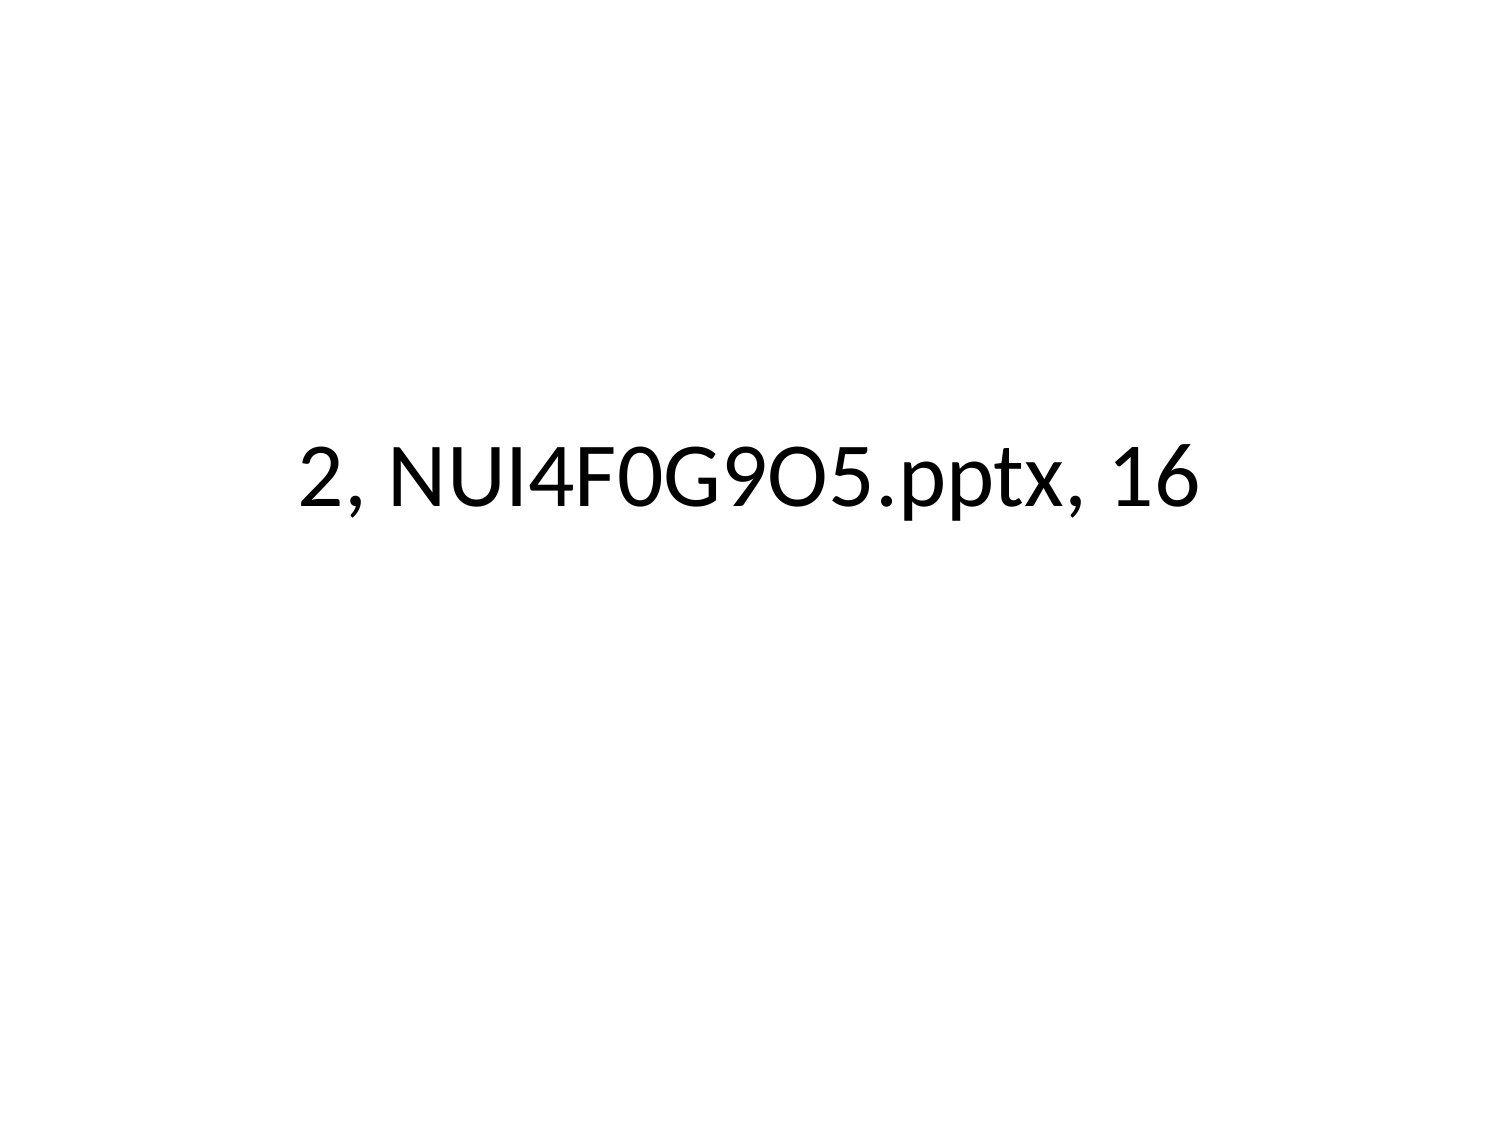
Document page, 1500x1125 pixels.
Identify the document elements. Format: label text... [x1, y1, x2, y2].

title 2, NUI4F0G9O5.pptx, 16 [112, 349, 1388, 591]
